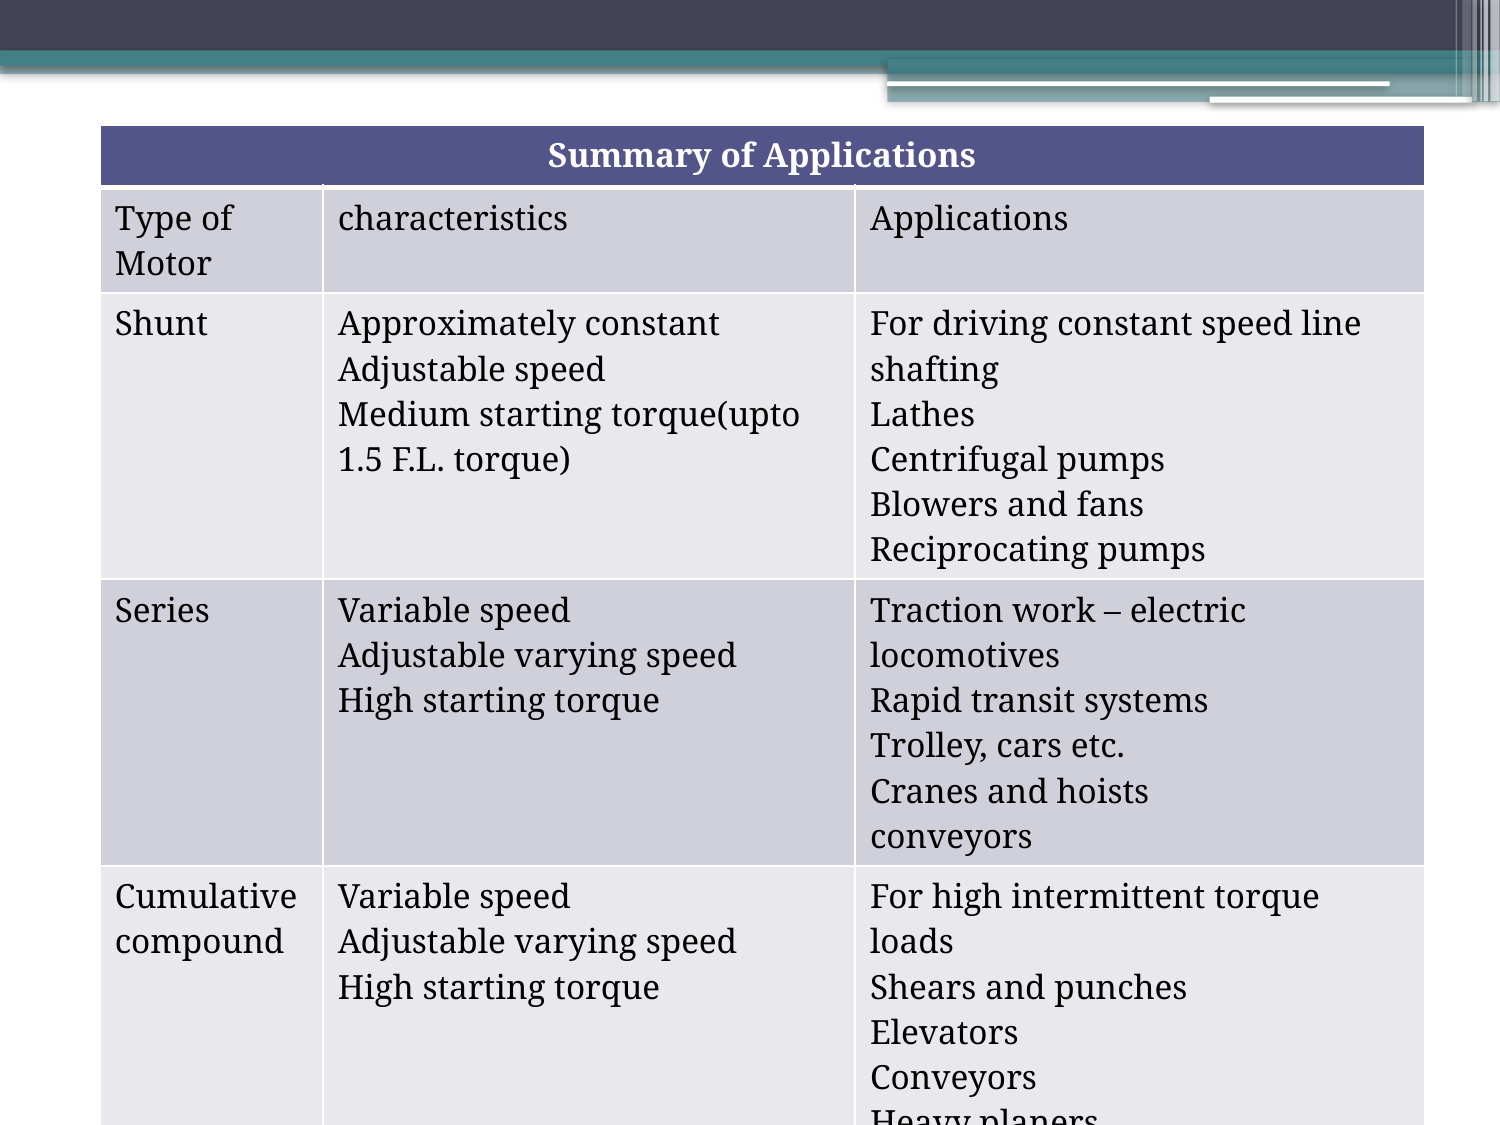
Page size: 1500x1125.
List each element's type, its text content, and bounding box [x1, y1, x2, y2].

table_header Summary of Applications [101, 126, 1424, 185]
table_cell Applications [856, 190, 1424, 292]
table_cell For driving constant speed line shafting Lathes Centrifugal pumps Blowers and fans Reciprocating pumps [856, 294, 1424, 578]
table_cell Traction work – electric locomotives Rapid transit systems Trolley, cars etc. Cranes and hoists conveyors [856, 580, 1424, 865]
table_cell For high intermittent torque loads Shears and punches Elevators Conveyors Heavy planers Rolling mills; ice machines; printing presses; air compressors [856, 867, 1424, 1125]
table_cell Approximately constant Adjustable speed Medium starting torque(upto 1.5 F.L. torque) [324, 294, 854, 578]
table_cell Cumulative compound [101, 867, 322, 1125]
table_cell Series [101, 580, 322, 865]
table_cell Type of Motor [101, 190, 322, 292]
table_cell Variable speed Adjustable varying speed High starting torque [324, 867, 854, 1125]
table_cell characteristics [324, 190, 854, 292]
table_cell Variable speed Adjustable varying speed High starting torque [324, 580, 854, 865]
table_cell Shunt [101, 294, 322, 578]
